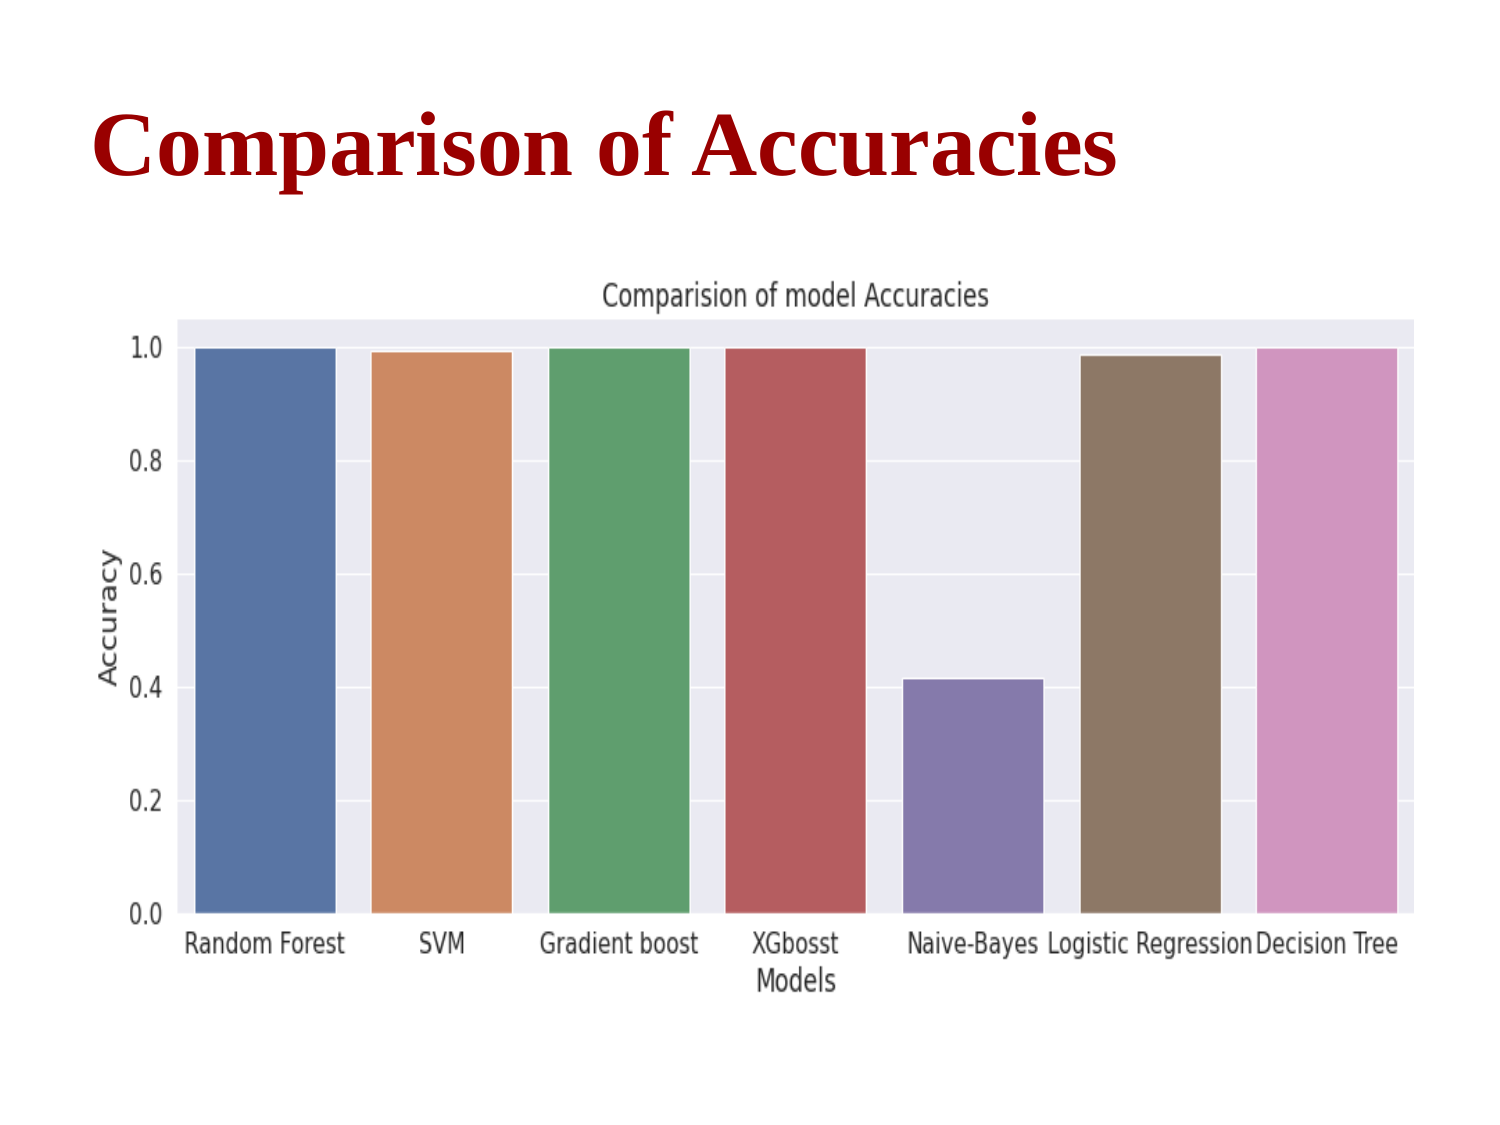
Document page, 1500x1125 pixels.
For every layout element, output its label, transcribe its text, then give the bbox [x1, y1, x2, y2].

title Comparison of Accuracies [75, 45, 1425, 233]
picture [86, 276, 1414, 1006]
